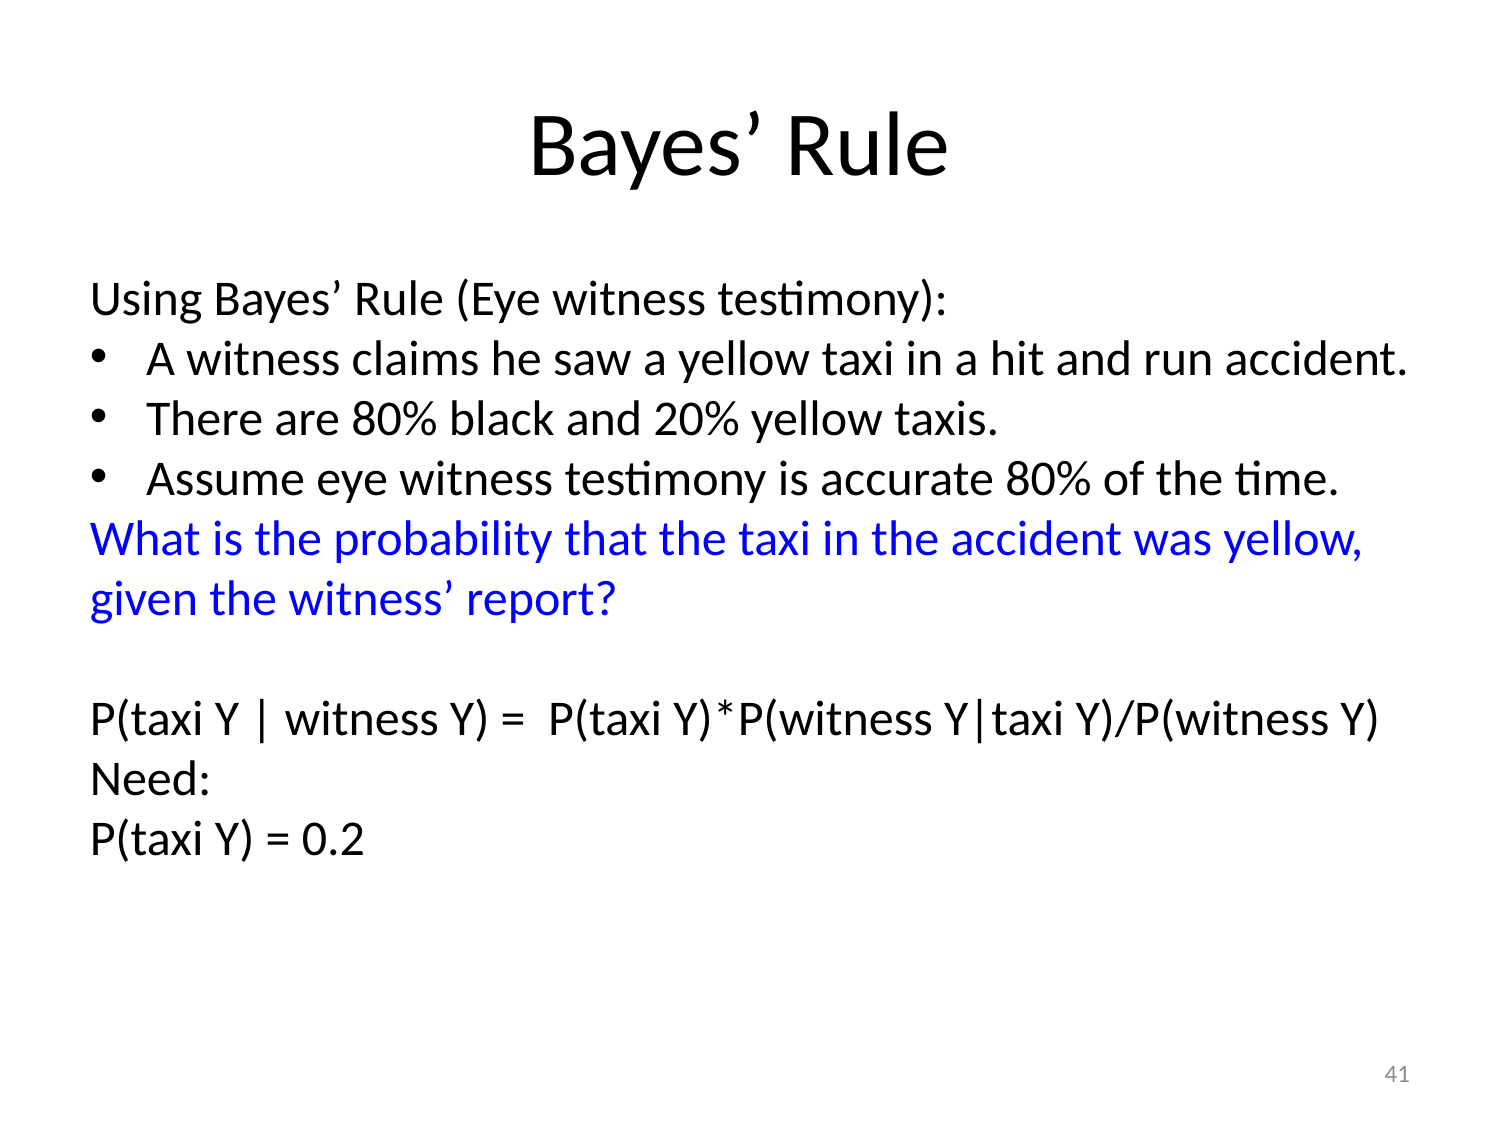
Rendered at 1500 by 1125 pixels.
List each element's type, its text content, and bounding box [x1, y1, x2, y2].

text_box Using Bayes’ Rule (Eye witness testimony): A witness claims he saw a yellow taxi in a hit and run accident. There are 80% black and 20% yellow taxis. Assume eye witness testimony is accurate 80% of the time. What is the probability that the taxi in the accident was yellow, given the witness’ report? P(taxi Y | witness Y) = P(taxi Y)*P(witness Y|taxi Y)/P(witness Y) Need: P(taxi Y) = 0.2 [74, 258, 1425, 1114]
title Bayes’ Rule [75, 45, 1425, 233]
